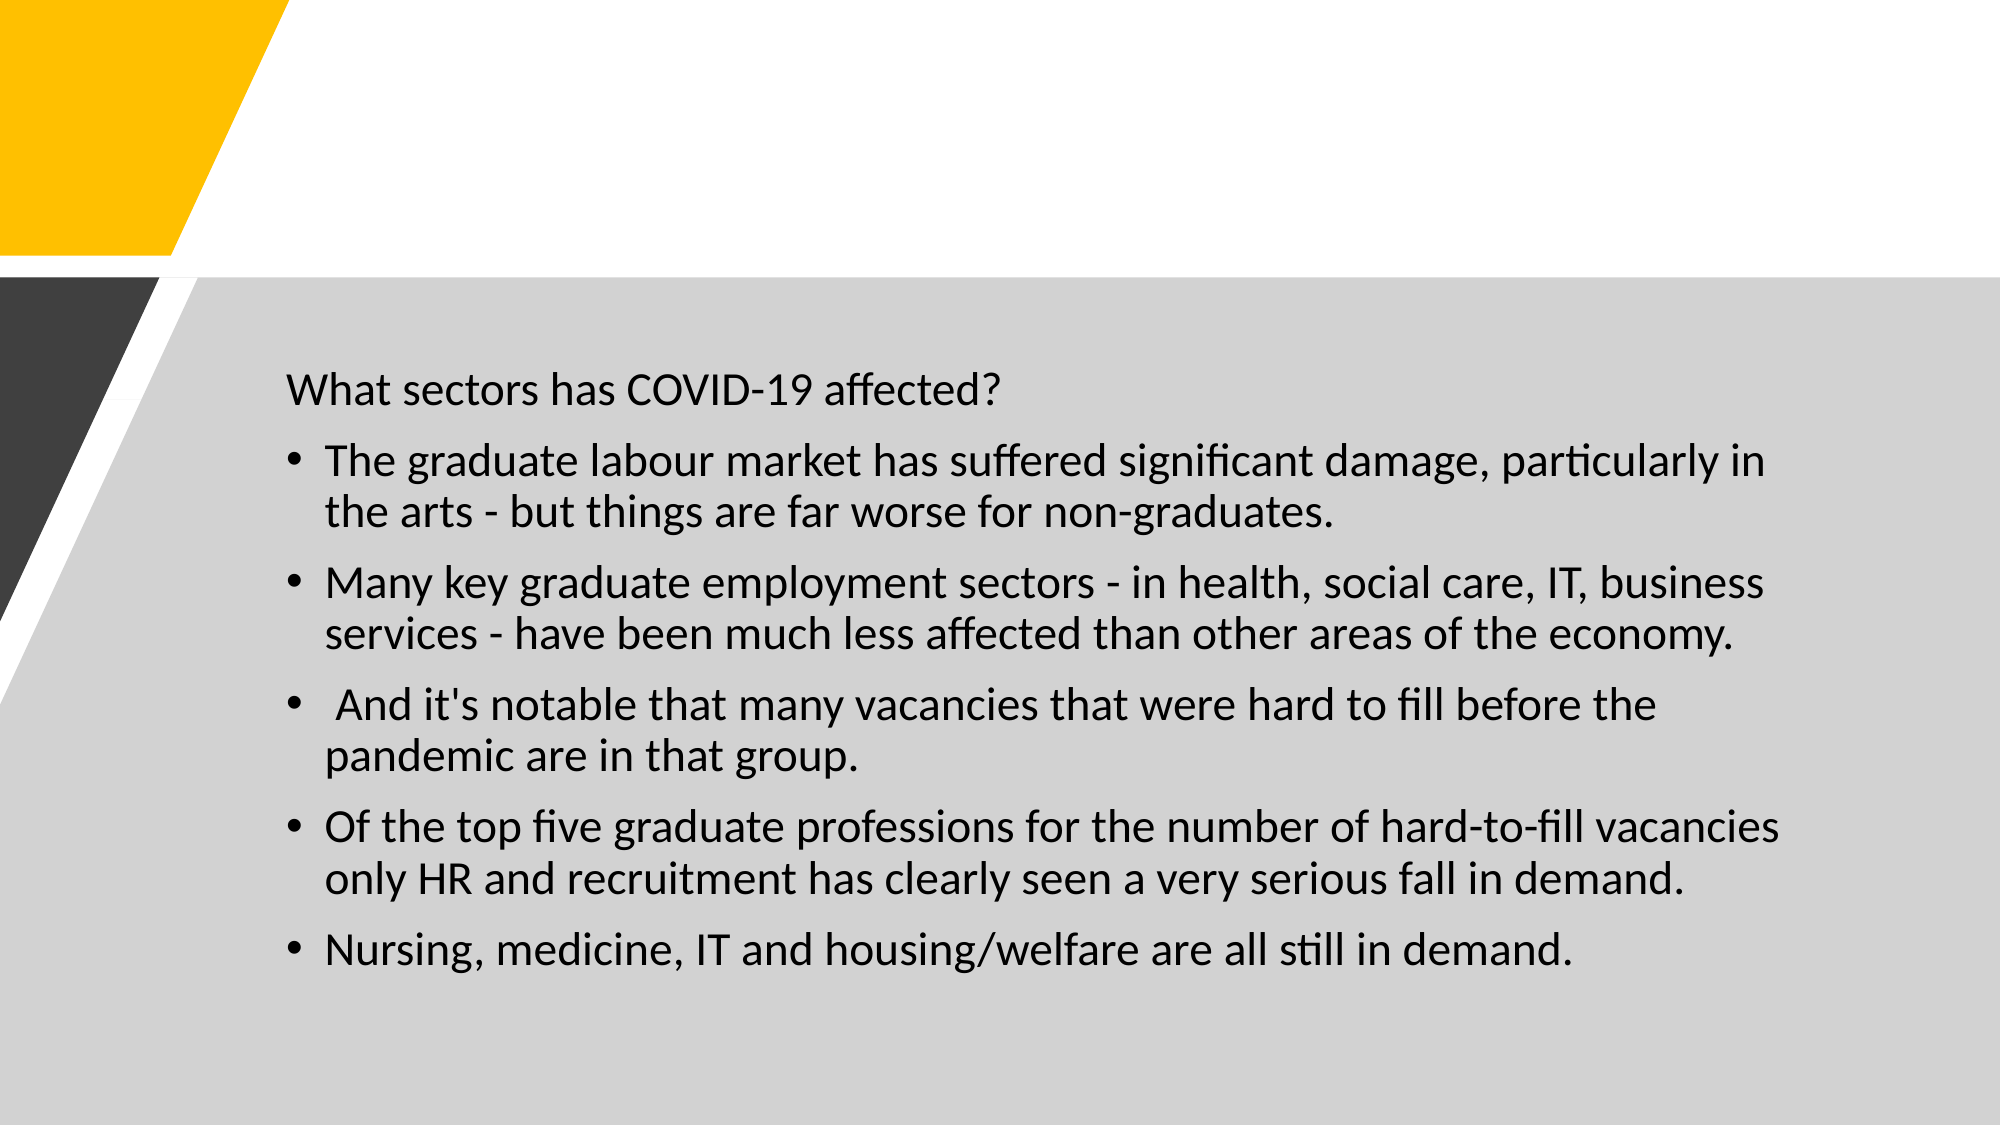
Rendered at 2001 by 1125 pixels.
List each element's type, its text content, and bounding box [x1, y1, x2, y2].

text_box [0, 0, 291, 257]
text_box [0, 276, 162, 622]
list What sectors has COVID-19 affected? The graduate labour market has suffered significant damage, particularly in the arts - but things are far worse for non-graduates. Many key graduate employment sectors - in health, social care, IT, business services - have been much less affected than other areas of the economy. And it's notable that many vacancies that were hard to fill before the pandemic are in that group. Of the top five graduate professions for the number of hard-to-fill vacancies only HR and recruitment has clearly seen a very serious fall in demand. Nursing, medicine, IT and housing/welfare are all still in demand. [271, 356, 1808, 1020]
text_box [0, 276, 2000, 1125]
